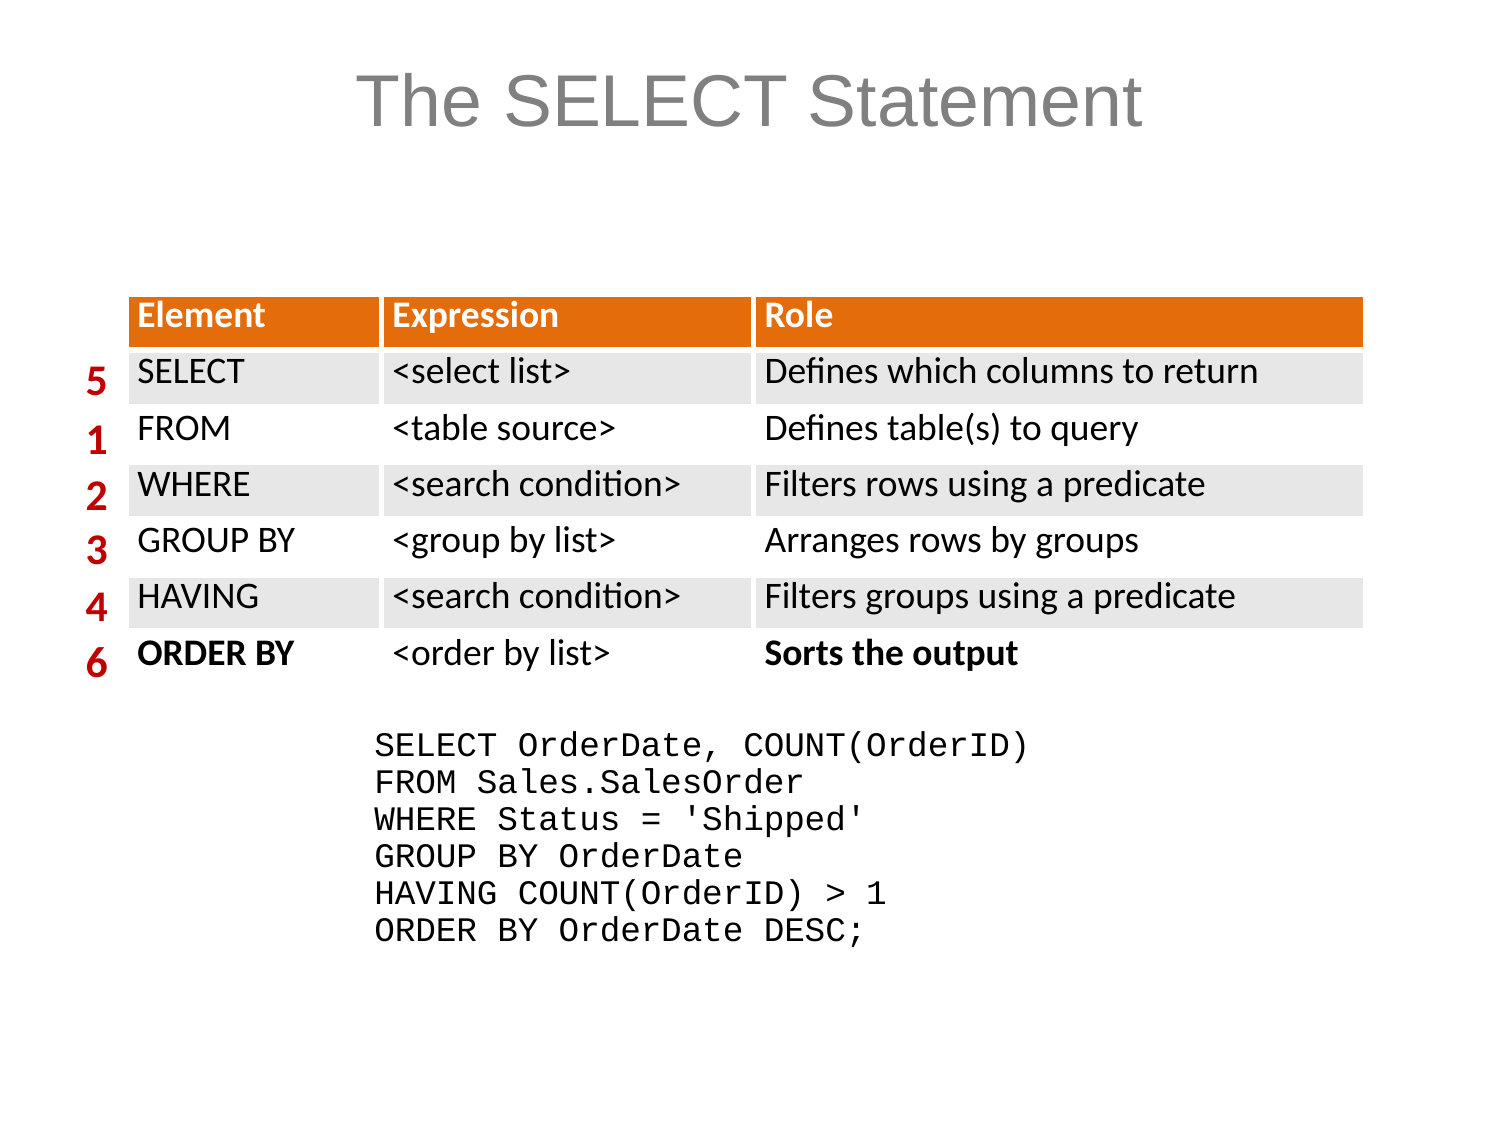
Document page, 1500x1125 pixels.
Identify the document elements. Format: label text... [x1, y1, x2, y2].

table_cell Filters groups using a predicate [756, 578, 1363, 628]
text_box 1 [70, 403, 123, 459]
table_cell FROM [129, 409, 379, 460]
table_header Element [129, 297, 379, 347]
title The SELECT Statement [75, 45, 1425, 149]
table_cell HAVING [129, 578, 379, 628]
text_box SELECT OrderDate, COUNT(OrderID) FROM Sales.SalesOrder WHERE Status = 'Shipped' GROUP BY OrderDate HAVING COUNT(OrderID) > 1 ORDER BY OrderDate DESC; [359, 719, 1110, 957]
table_cell Defines which columns to return [756, 353, 1363, 404]
table_cell <order by list> [384, 634, 751, 685]
text_box 3 [70, 513, 123, 570]
table_cell <search condition> [384, 465, 751, 516]
text_box 5 [70, 344, 123, 403]
table_cell Sorts the output [756, 634, 1363, 685]
table_header Role [756, 297, 1363, 347]
table_cell Defines table(s) to query [756, 409, 1363, 460]
table_cell WHERE [129, 465, 379, 516]
table_cell <select list> [384, 353, 751, 404]
table_cell Arranges rows by groups [756, 522, 1363, 572]
text_box 2 [70, 459, 123, 513]
table_cell Filters rows using a predicate [756, 465, 1363, 516]
text_box 4 [70, 570, 123, 626]
table_cell <search condition> [384, 578, 751, 628]
text_box 6 [70, 626, 123, 694]
table_cell GROUP BY [129, 522, 379, 572]
table_cell SELECT [129, 353, 379, 404]
table_cell ORDER BY [129, 634, 379, 685]
table_cell <table source> [384, 409, 751, 460]
table_header Expression [384, 297, 751, 347]
table_cell <group by list> [384, 522, 751, 572]
